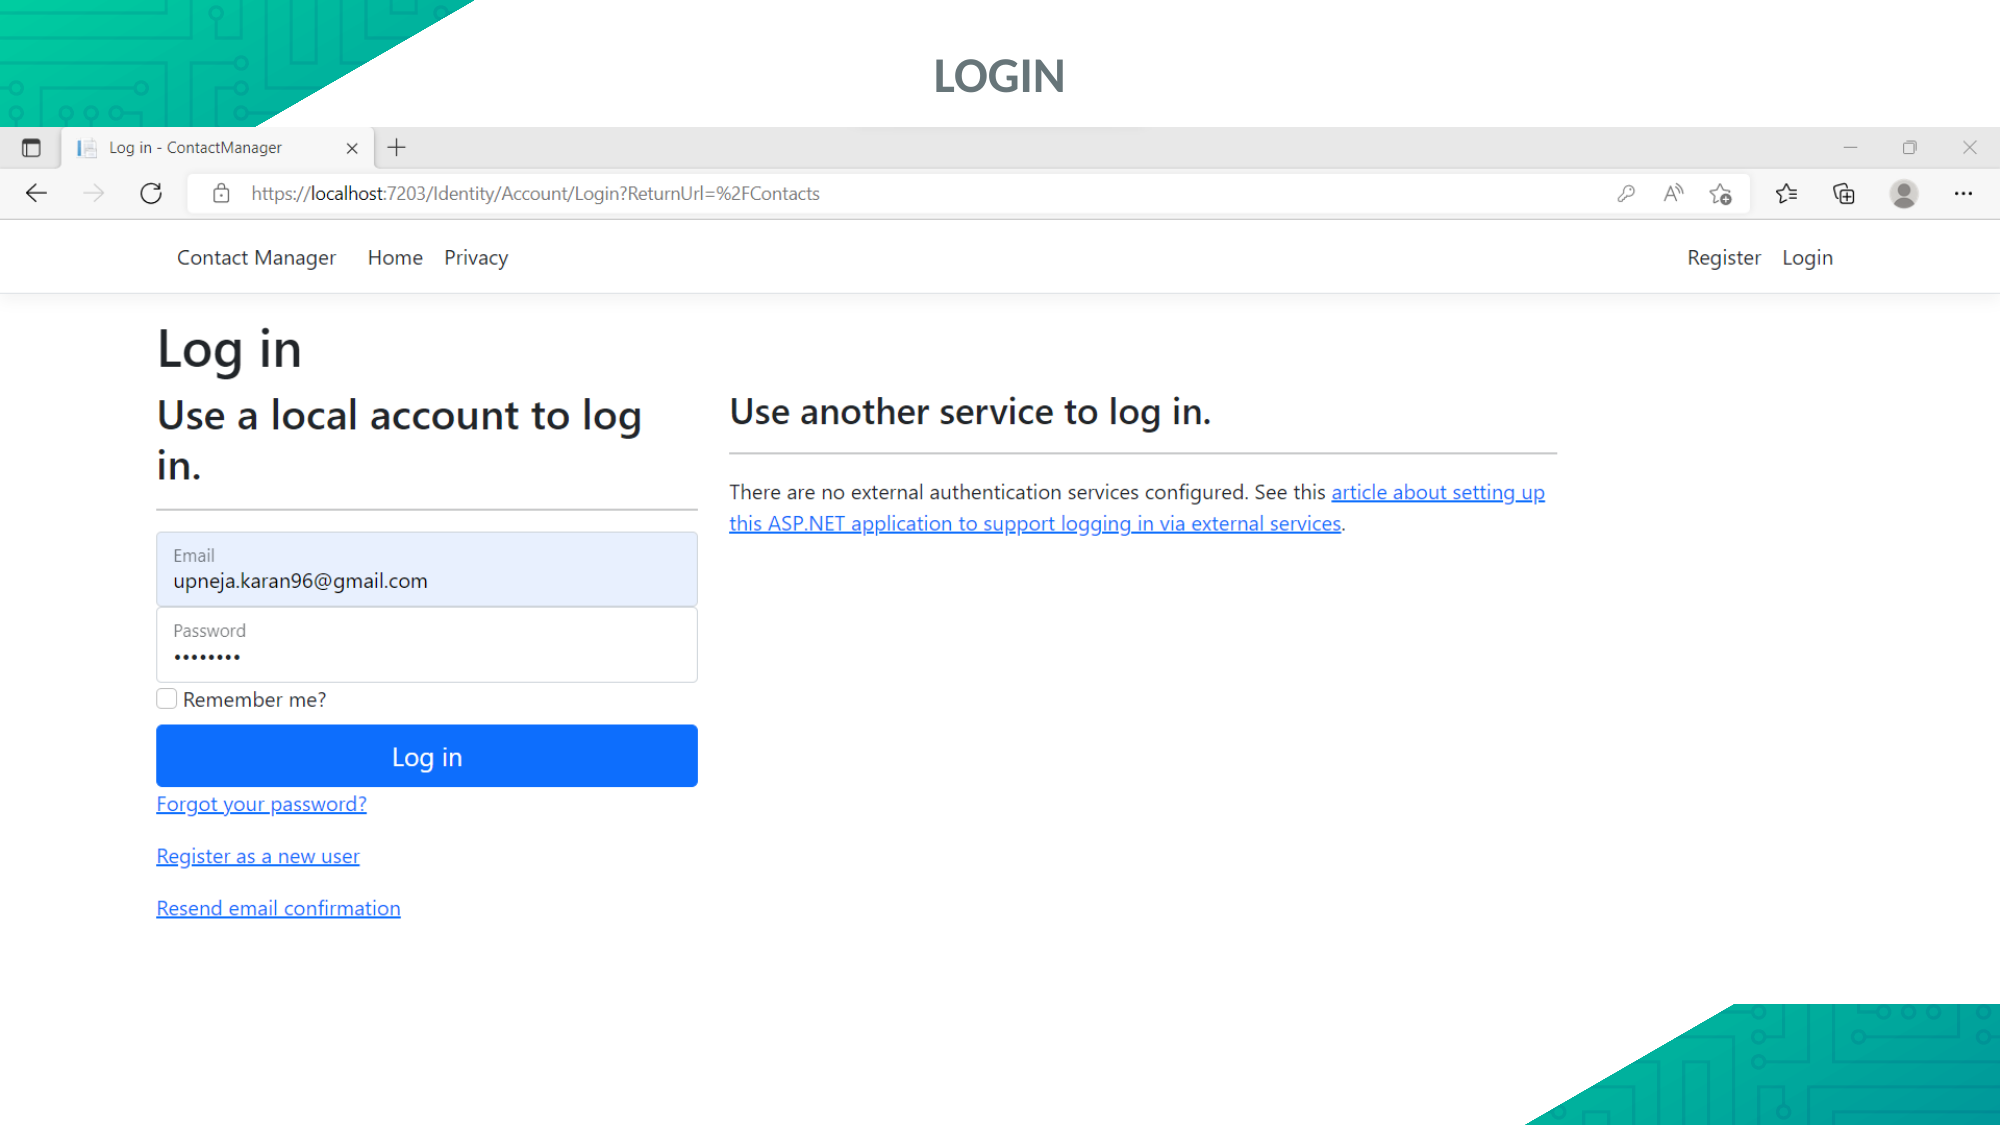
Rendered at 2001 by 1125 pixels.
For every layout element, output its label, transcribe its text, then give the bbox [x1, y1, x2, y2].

picture [0, 127, 2000, 1004]
text_box LOGIN [446, 35, 1554, 111]
